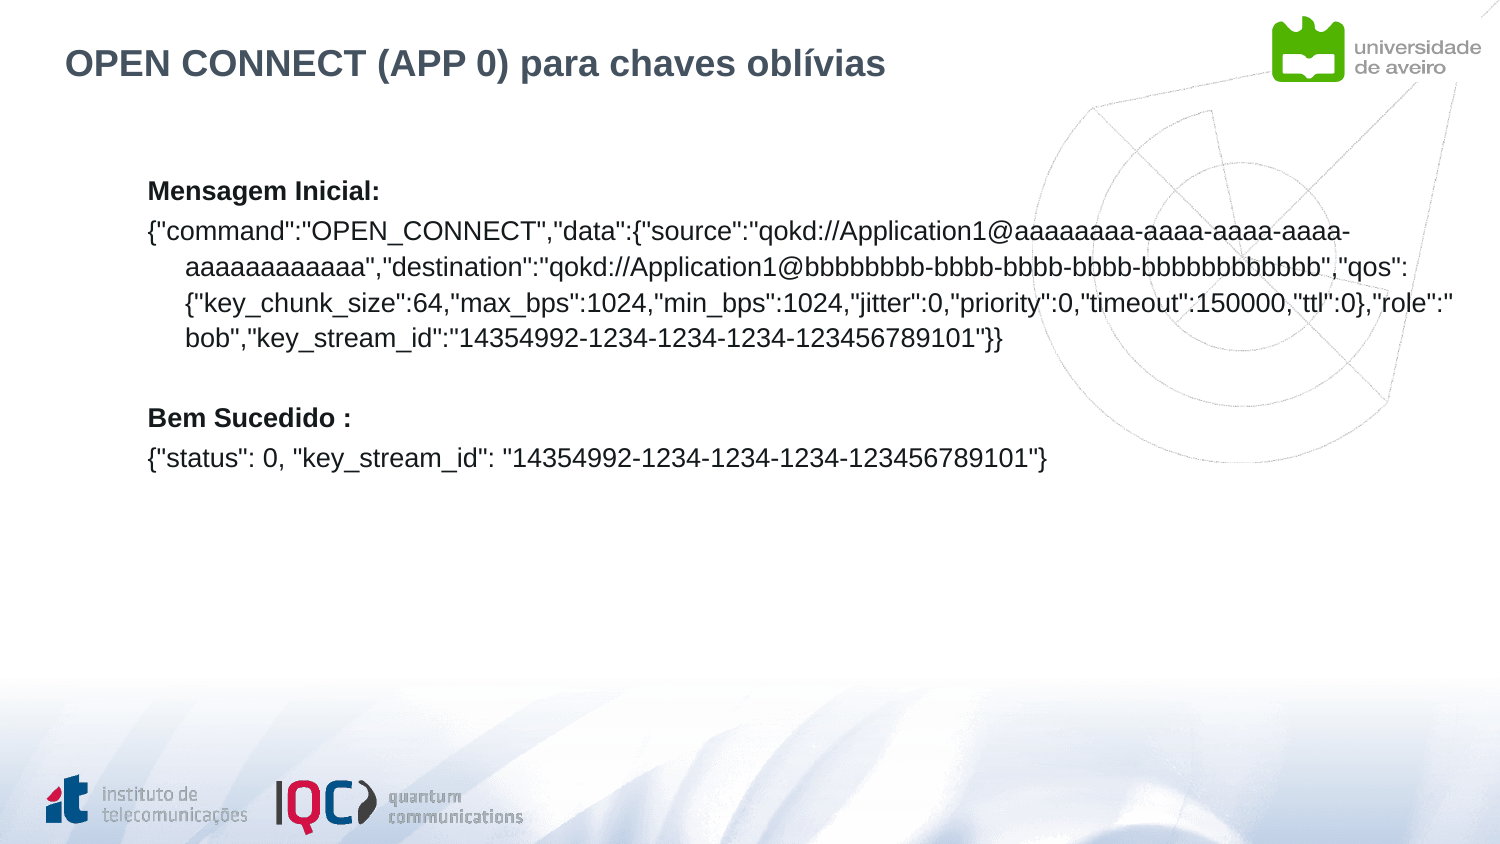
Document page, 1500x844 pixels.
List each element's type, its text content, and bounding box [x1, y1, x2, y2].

list Mensagem Inicial: {"command":"OPEN_CONNECT","data":{"source":"qokd://Application1@aaaaaaaa-aaaa-aaaa-aaaa-aaaaaaaaaaaa","destination":"qokd://Application1@bbbbbbbb-bbbb-bbbb-bbbb-bbbbbbbbbbbb","qos":{"key_chunk_size":64,"max_bps":1024,"min_bps":1024,"jitter":0,"priority":0,"timeout":150000,"ttl":0},"role":"bob","key_stream_id":"14354992-1234-1234-1234-123456789101"}} Bem Sucedido : {"status": 0, "key_stream_id": "14354992-1234-1234-1234-123456789101"} [99, 159, 1467, 748]
picture [0, 611, 1500, 844]
picture [1032, 0, 1500, 463]
title OPEN CONNECT (APP 0) para chaves oblívias [53, 17, 1414, 106]
